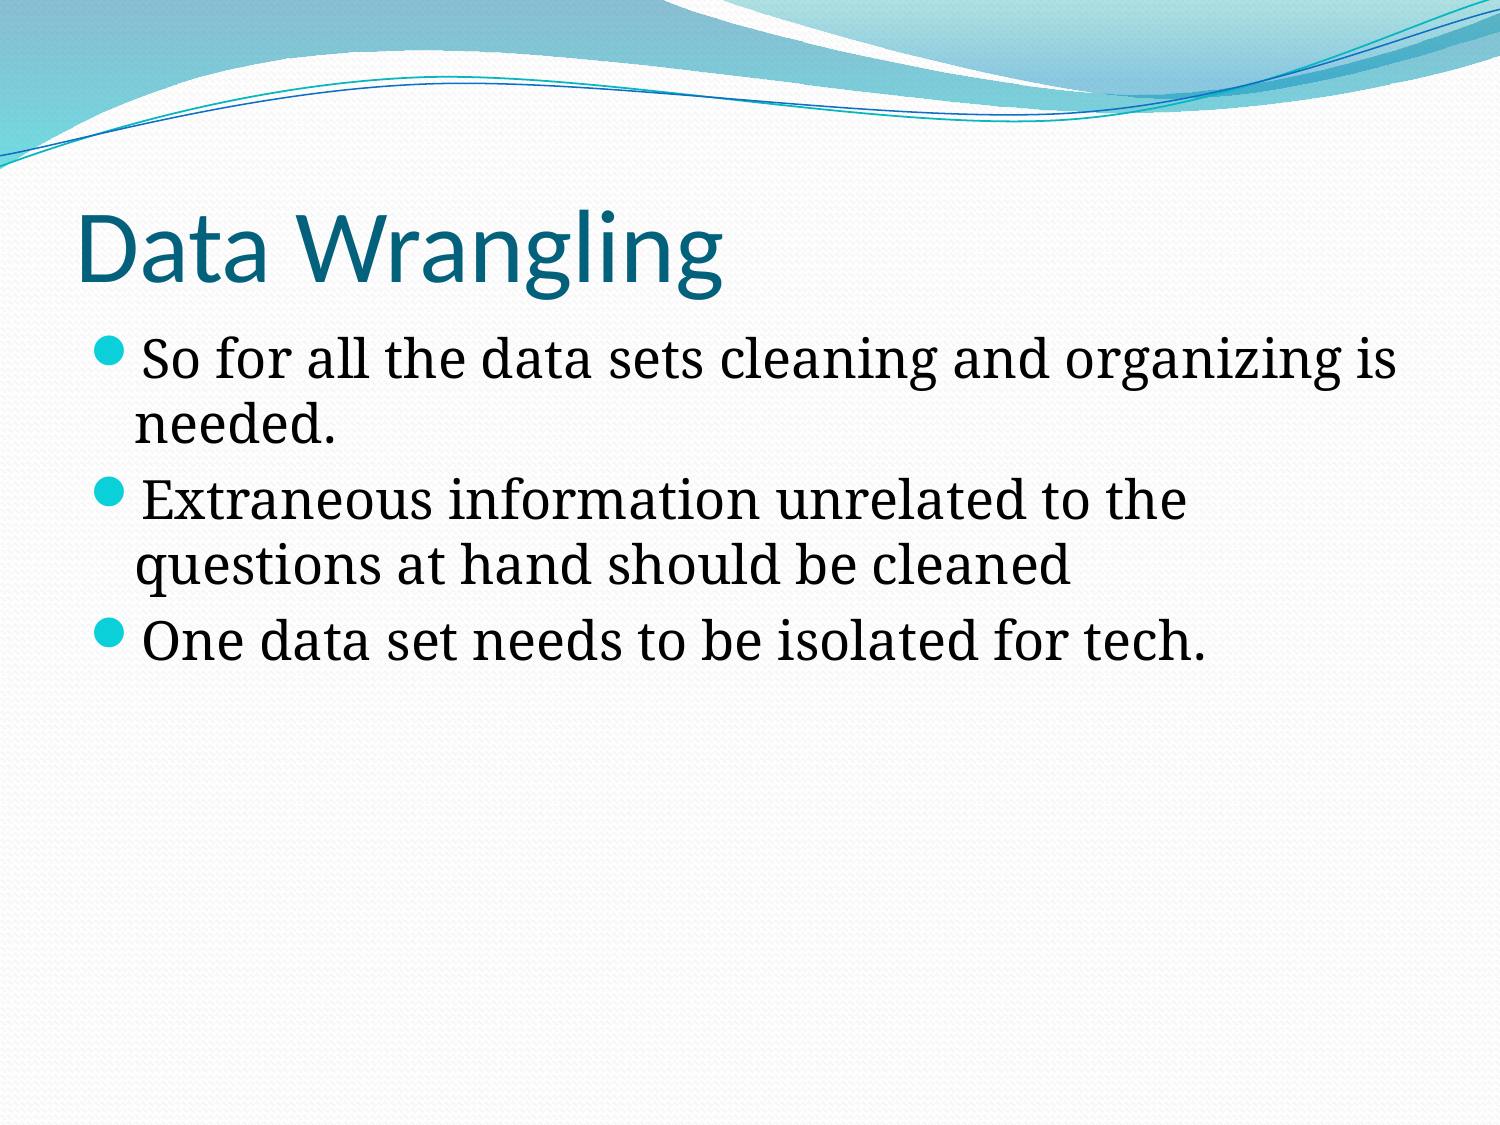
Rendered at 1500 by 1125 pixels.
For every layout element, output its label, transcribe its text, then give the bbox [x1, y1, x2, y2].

list So for all the data sets cleaning and organizing is needed. Extraneous information unrelated to the questions at hand should be cleaned One data set needs to be isolated for tech. [75, 317, 1425, 1038]
title Data Wrangling [75, 115, 1425, 303]
